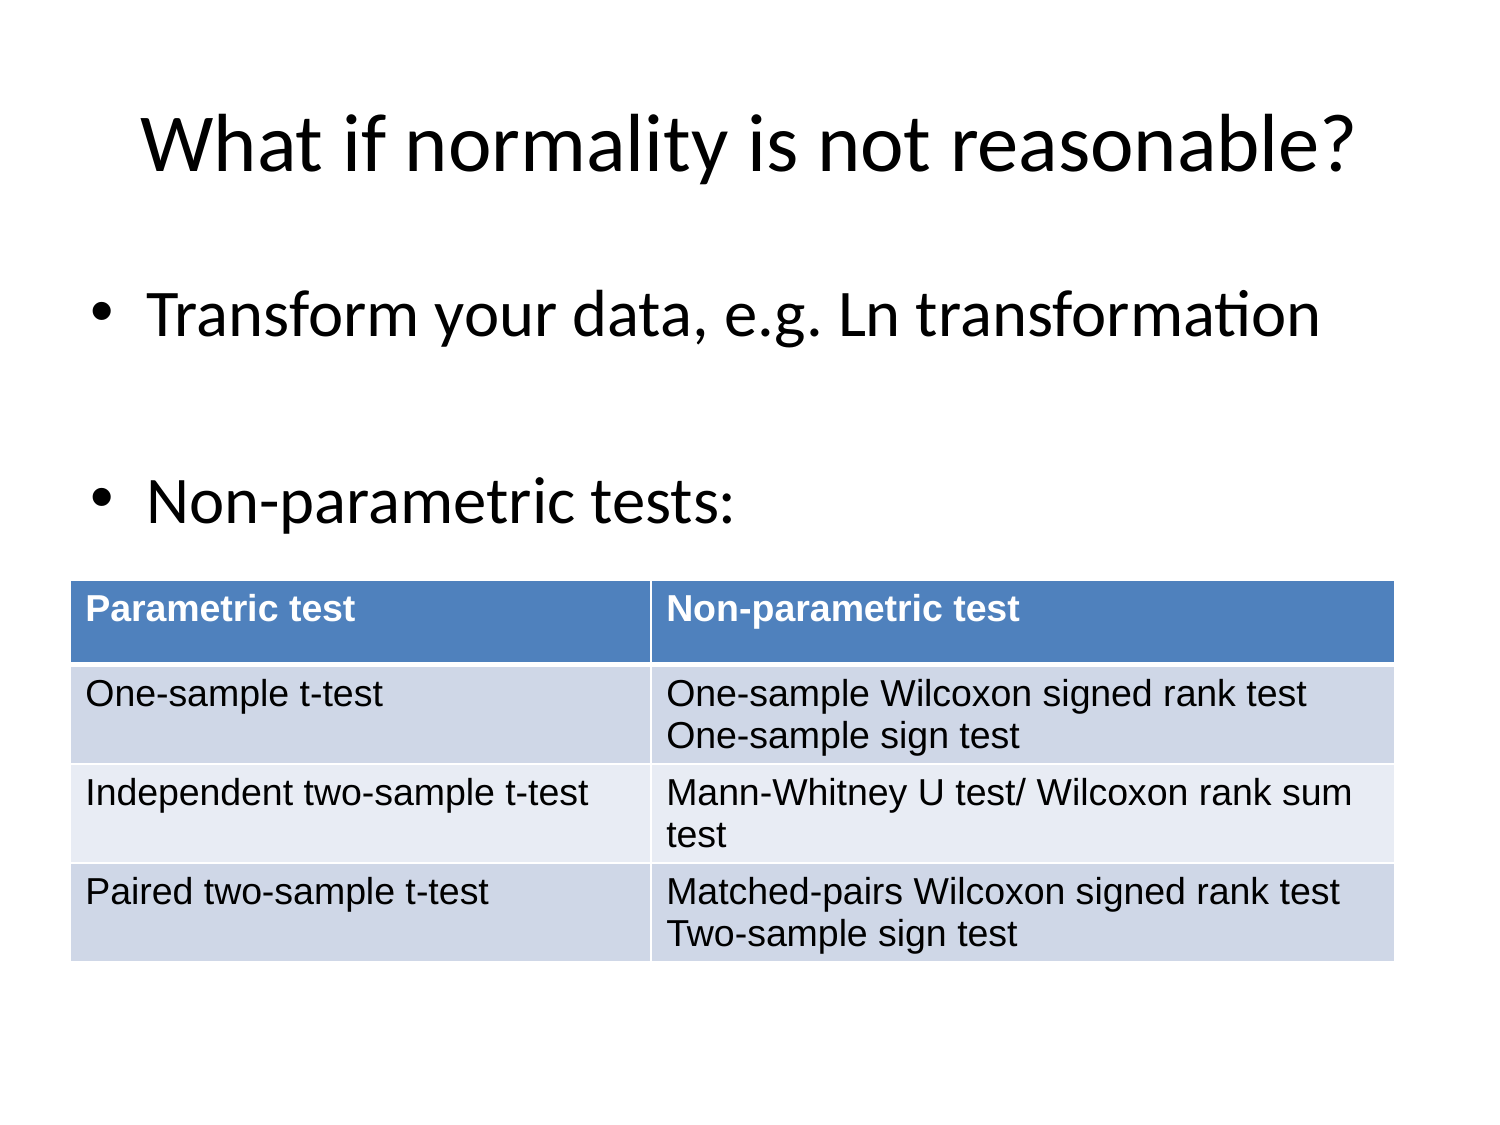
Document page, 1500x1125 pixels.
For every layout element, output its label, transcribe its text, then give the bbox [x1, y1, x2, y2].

table_header Parametric test [71, 581, 650, 662]
table_cell Matched-pairs Wilcoxon signed rank test Two-sample sign test [652, 864, 1394, 961]
list Transform your data, e.g. Ln transformation Non-parametric tests: [75, 262, 1425, 1005]
table_cell One-sample Wilcoxon signed rank test One-sample sign test [652, 667, 1394, 763]
table_cell One-sample t-test [71, 667, 650, 763]
table_cell Mann-Whitney U test/ Wilcoxon rank sum test [652, 765, 1394, 862]
table_cell Independent two-sample t-test [71, 765, 650, 862]
table_header Non-parametric test [652, 581, 1394, 662]
table_cell Paired two-sample t-test [71, 864, 650, 961]
title What if normality is not reasonable? [75, 45, 1425, 233]
